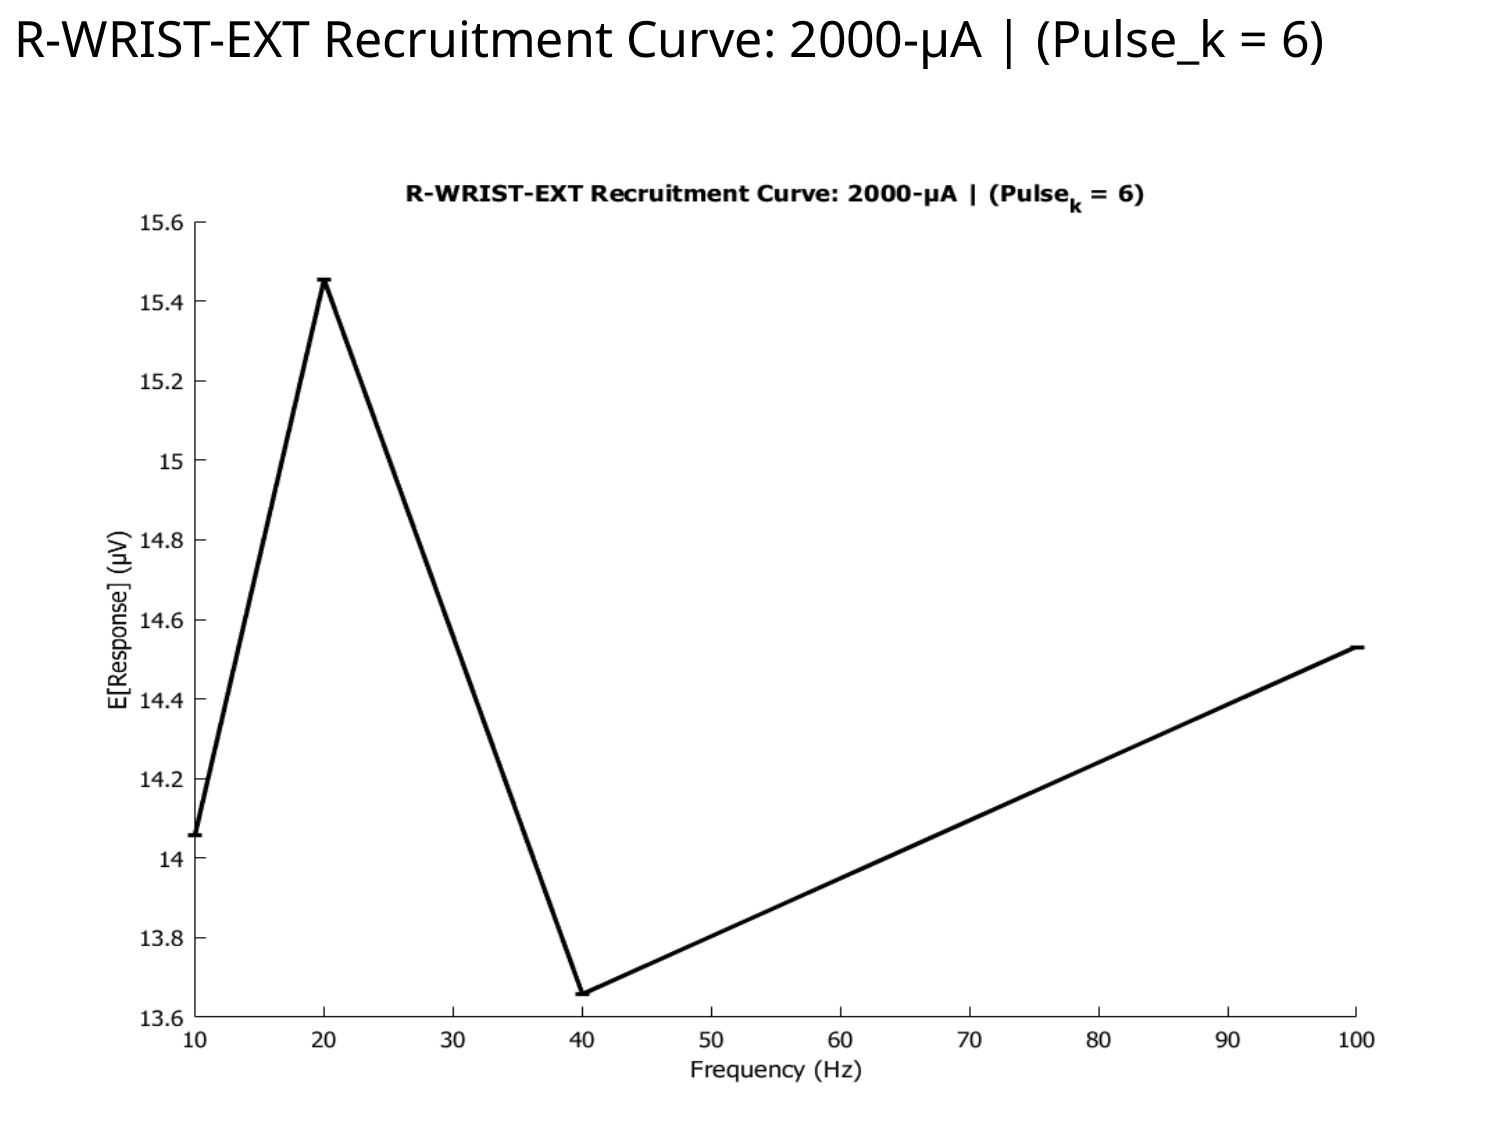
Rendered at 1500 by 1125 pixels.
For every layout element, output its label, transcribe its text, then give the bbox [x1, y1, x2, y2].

text_box R-WRIST-EXT Recruitment Curve: 2000-μA | (Pulse_k = 6) [0, 0, 1500, 149]
picture [0, 149, 1500, 1125]
